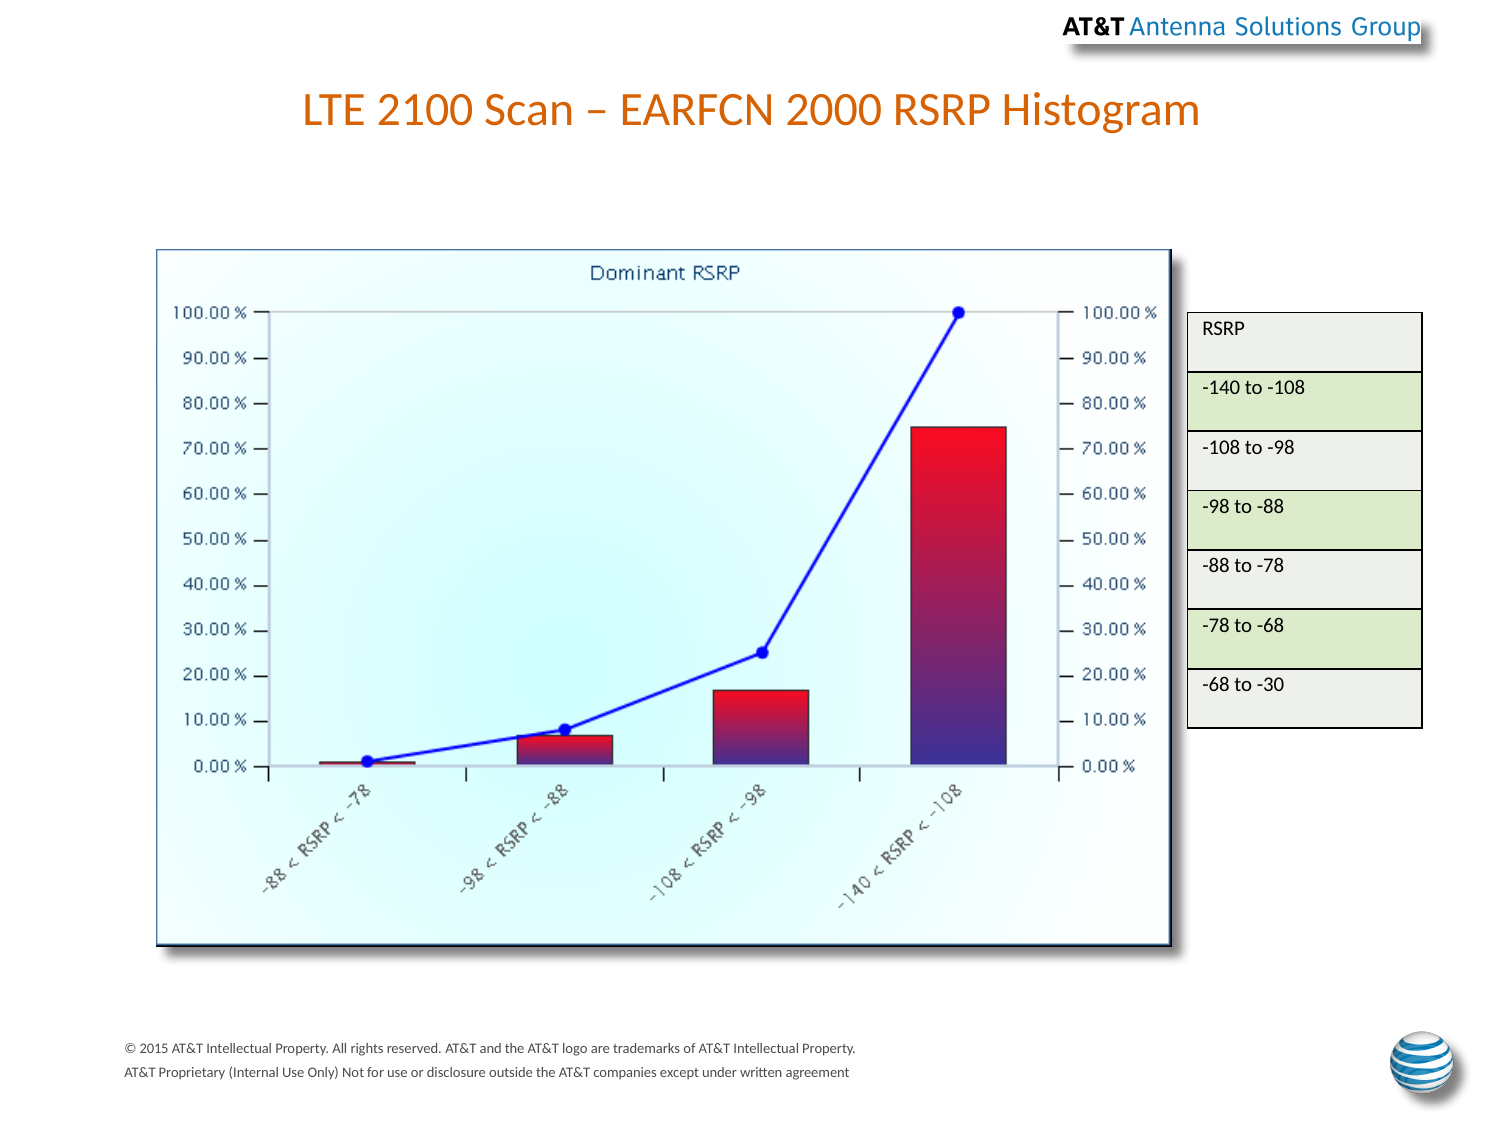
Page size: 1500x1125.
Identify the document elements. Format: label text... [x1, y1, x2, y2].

picture [1062, 15, 1421, 44]
table_cell -78 to -68 [1188, 610, 1421, 668]
text_box LTE 2100 Scan – EARFCN 2000 RSRP Histogram [31, 70, 1485, 143]
table_cell -140 to -108 [1188, 373, 1421, 430]
table_cell -88 to -78 [1188, 551, 1421, 608]
text_box AT&T Proprietary (Internal Use Only) Not for use or disclosure outside the AT&T companies except under written agreement [109, 1054, 1204, 1088]
table_cell -108 to -98 [1188, 432, 1421, 490]
picture [1390, 1030, 1454, 1094]
text_box © 2015 AT&T Intellectual Property. All rights reserved. AT&T and the AT&T logo are trademarks of AT&T Intellectual Property. [109, 1031, 1204, 1054]
picture [155, 249, 1173, 947]
table_cell -98 to -88 [1188, 491, 1421, 549]
table_header RSRP [1188, 313, 1421, 371]
table_cell -68 to -30 [1188, 670, 1421, 727]
